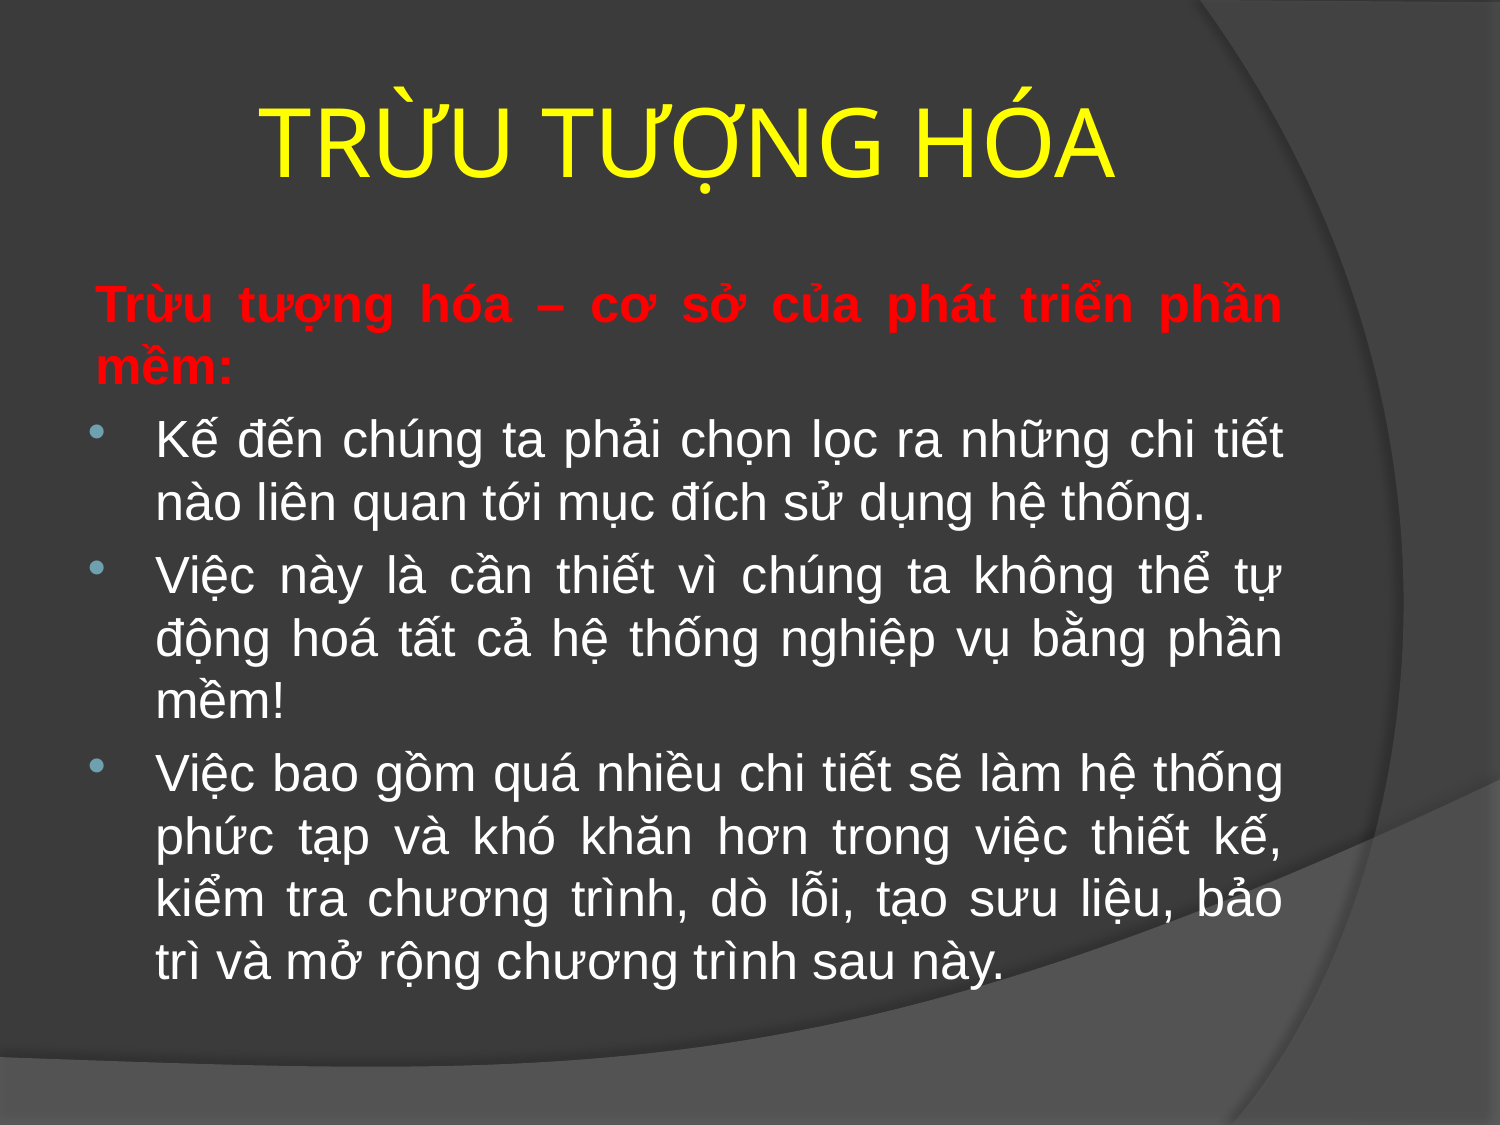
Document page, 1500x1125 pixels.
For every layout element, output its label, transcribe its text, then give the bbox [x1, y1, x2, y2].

title TRỪU TƯỢNG HÓA [75, 45, 1300, 233]
list Trừu tượng hóa – cơ sở của phát triển phần mềm: Kế đến chúng ta phải chọn lọc ra những chi tiết nào liên quan tới mục đích sử dụng hệ thống. Việc này là cần thiết vì chúng ta không thể tự động hoá tất cả hệ thống nghiệp vụ bằng phần mềm! Việc bao gồm quá nhiều chi tiết sẽ làm hệ thống phức tạp và khó khăn hơn trong việc thiết kế, kiểm tra chương trình, dò lỗi, tạo sưu liệu, bảo trì và mở rộng chương trình sau này. [75, 262, 1300, 1005]
